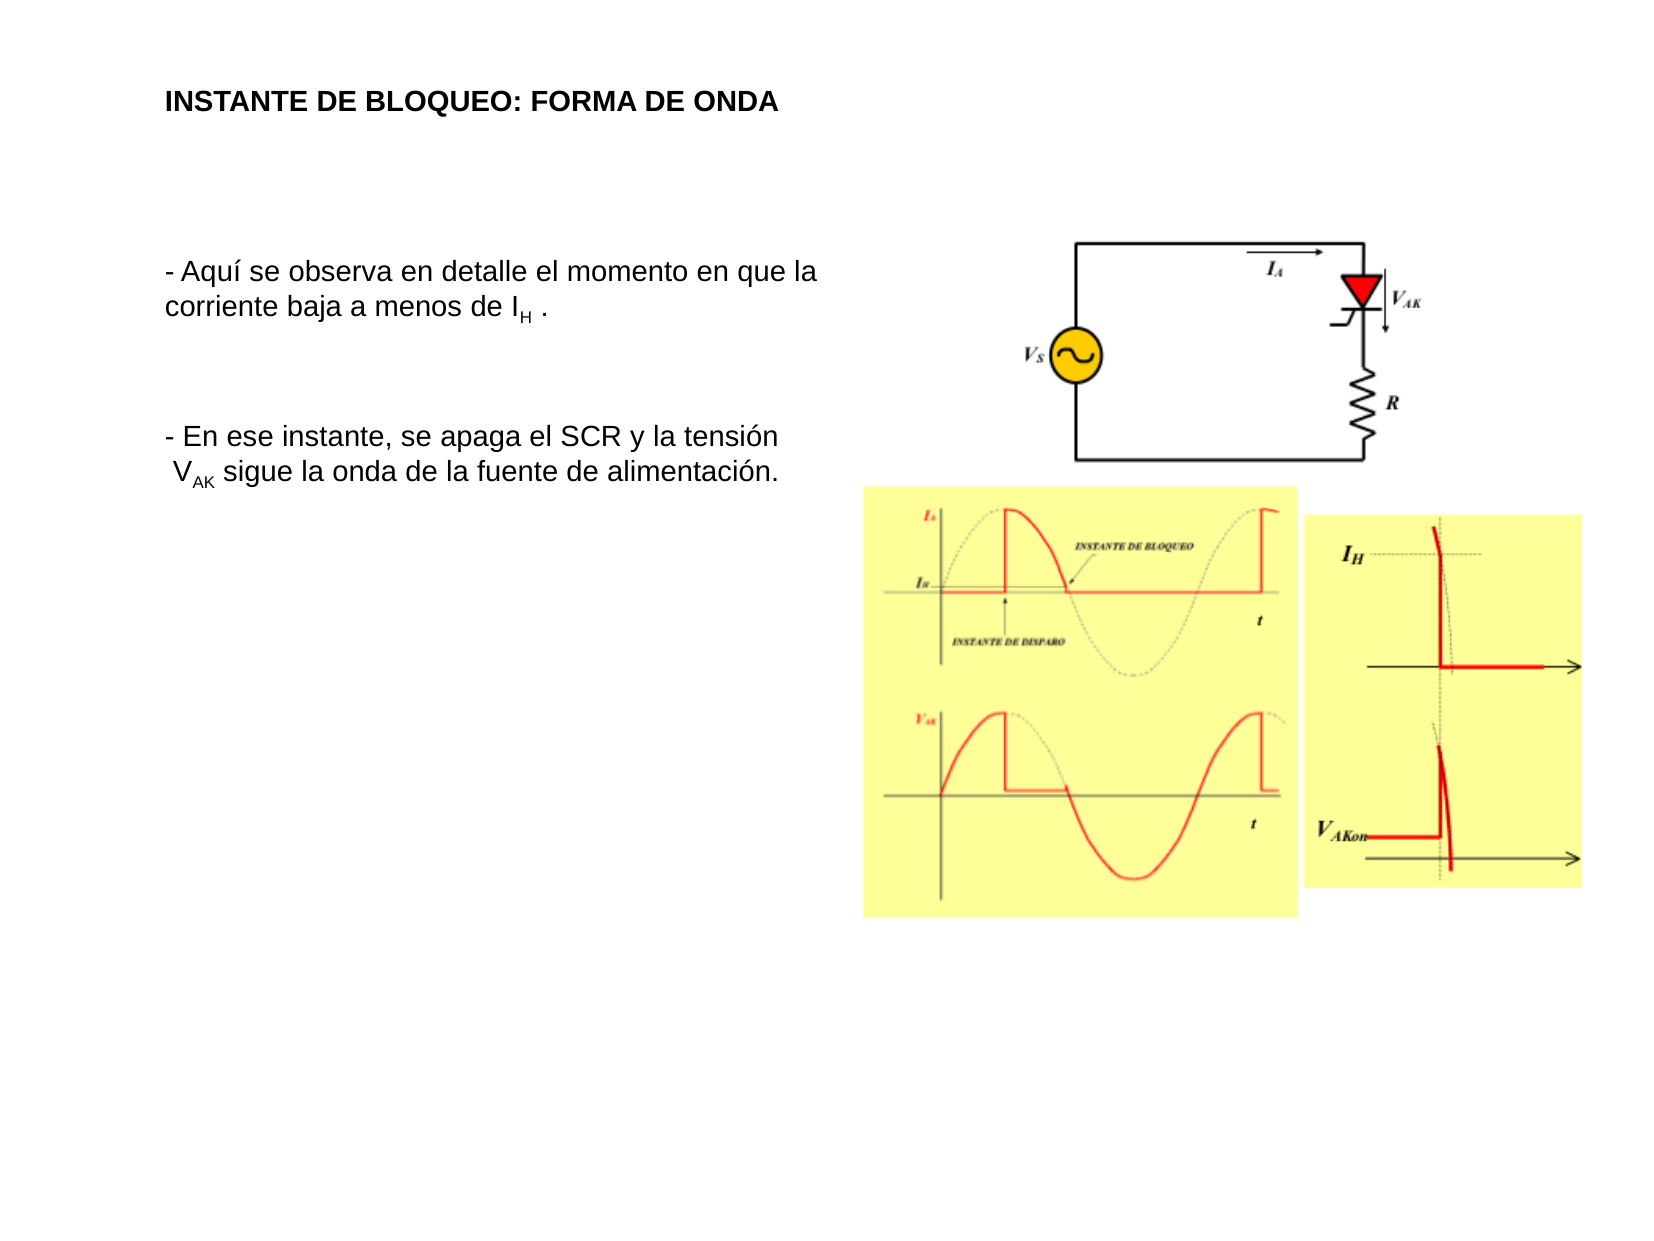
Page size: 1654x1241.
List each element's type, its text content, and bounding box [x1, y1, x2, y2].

text_box INSTANTE DE BLOQUEO: FORMA DE ONDA - Aquí se observa en detalle el momento en que la corriente baja a menos de IH . - En ese instante, se apaga el SCR y la tensión VAK sigue la onda de la fuente de alimentación. [149, 74, 1515, 122]
picture [843, 233, 1624, 930]
